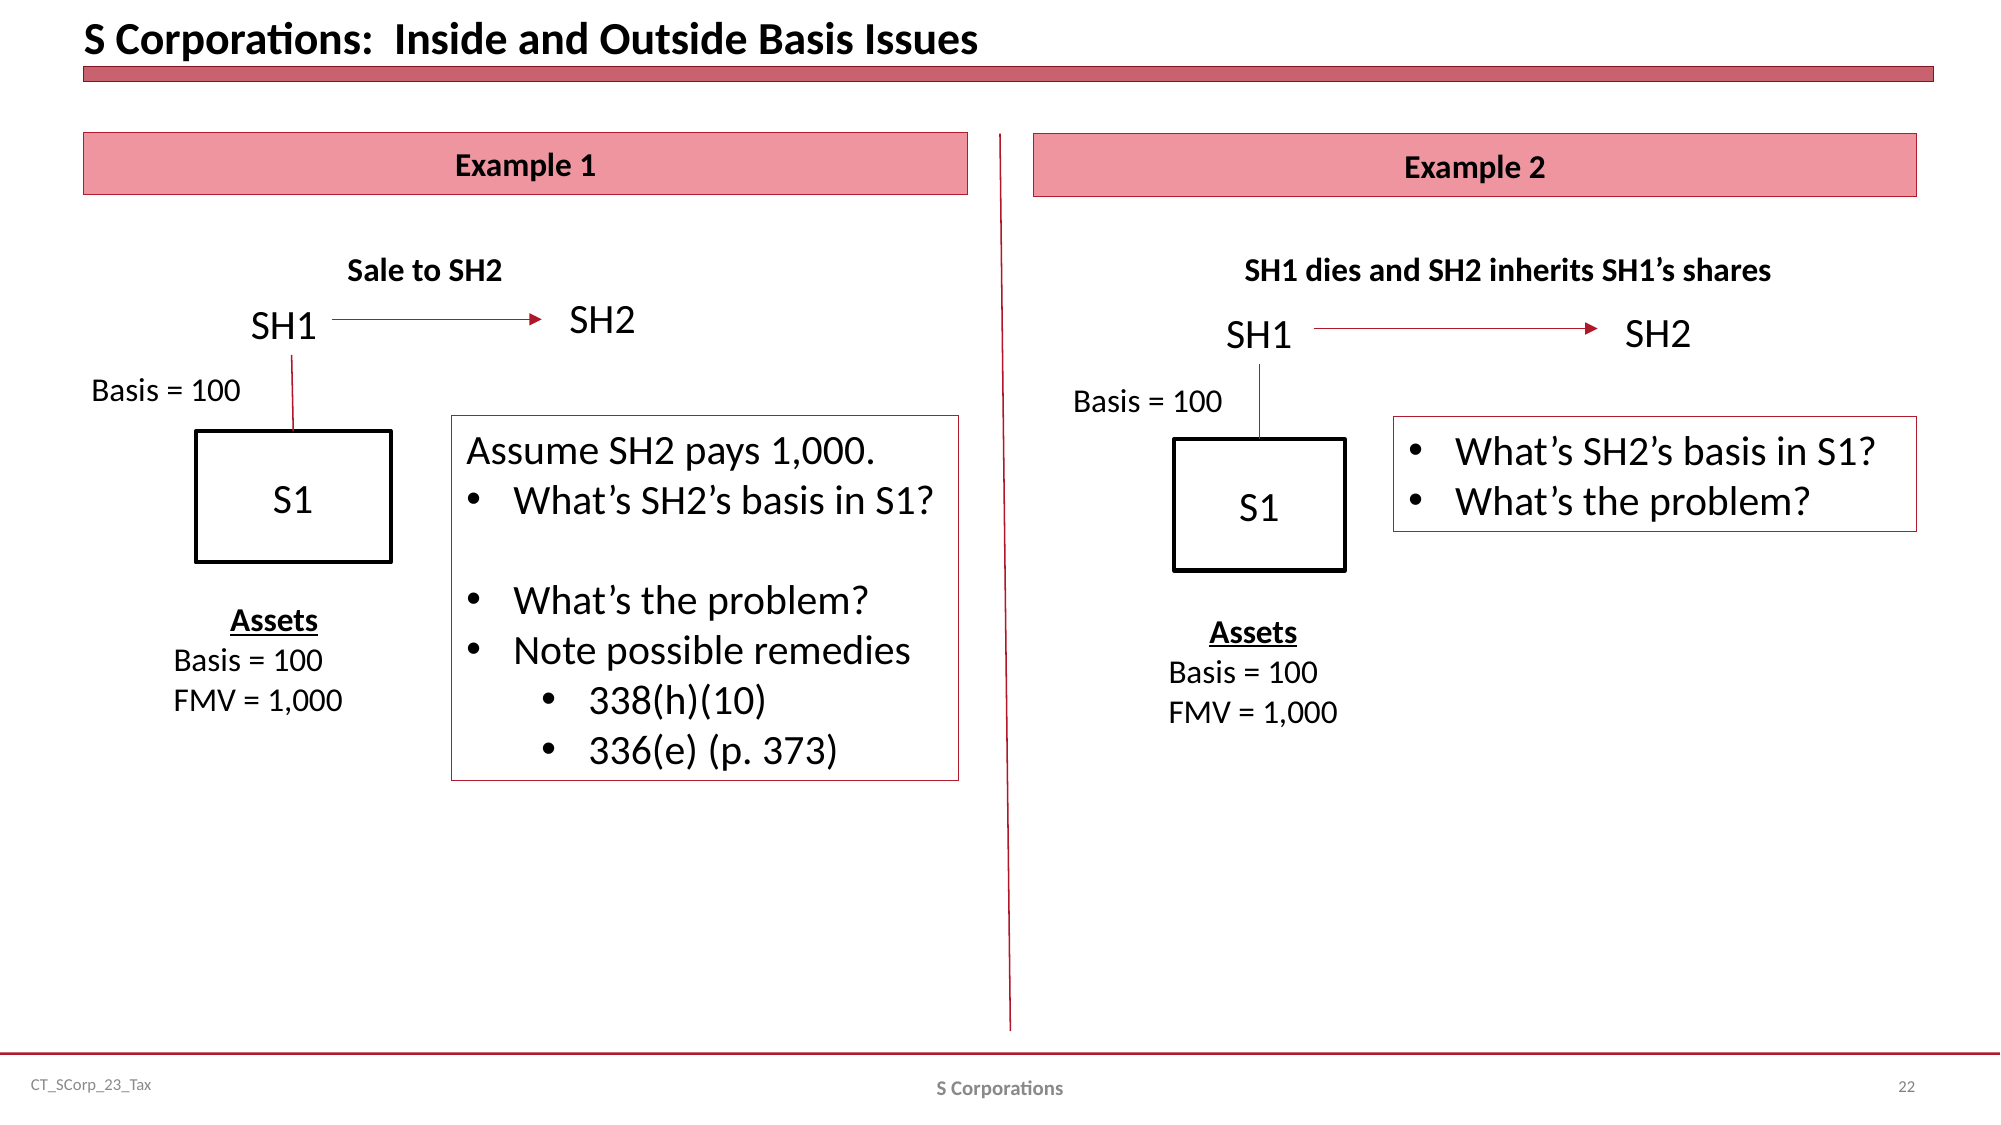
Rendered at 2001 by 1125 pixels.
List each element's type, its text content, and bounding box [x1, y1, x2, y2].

list Example 2 [1033, 133, 1917, 197]
list Example 1 [83, 132, 968, 195]
text_box Basis = 100 [76, 361, 285, 416]
title S Corporations: Inside and Outside Basis Issues [83, 0, 1935, 65]
text_box SH1 [1211, 299, 1308, 365]
text_box Assume SH2 pays 1,000. What’s SH2’s basis in S1? What’s the problem? Note possible remedies 338(h)(10) 336(e) (p. 373) [451, 415, 959, 781]
text_box SH1 dies and SH2 inherits SH1’s shares [1229, 240, 1788, 296]
text_box SH2 [1610, 298, 1707, 364]
text_box SH1 [236, 290, 348, 355]
text_box S1 [194, 429, 393, 564]
footer S Corporations [683, 1056, 1317, 1117]
text_box S1 [1172, 437, 1347, 573]
text_box SH2 [554, 284, 651, 350]
text_box Sale to SH2 [332, 240, 518, 296]
slide_number 22 [1883, 1055, 1984, 1116]
text_box Basis = 100 [1058, 372, 1238, 427]
text_box What’s SH2’s basis in S1? What’s the problem? [1393, 416, 1917, 532]
text_box Assets Basis = 100 FMV = 1,000 [158, 590, 390, 726]
text_box Assets Basis = 100 FMV = 1,000 [1153, 602, 1353, 738]
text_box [999, 133, 1011, 1032]
